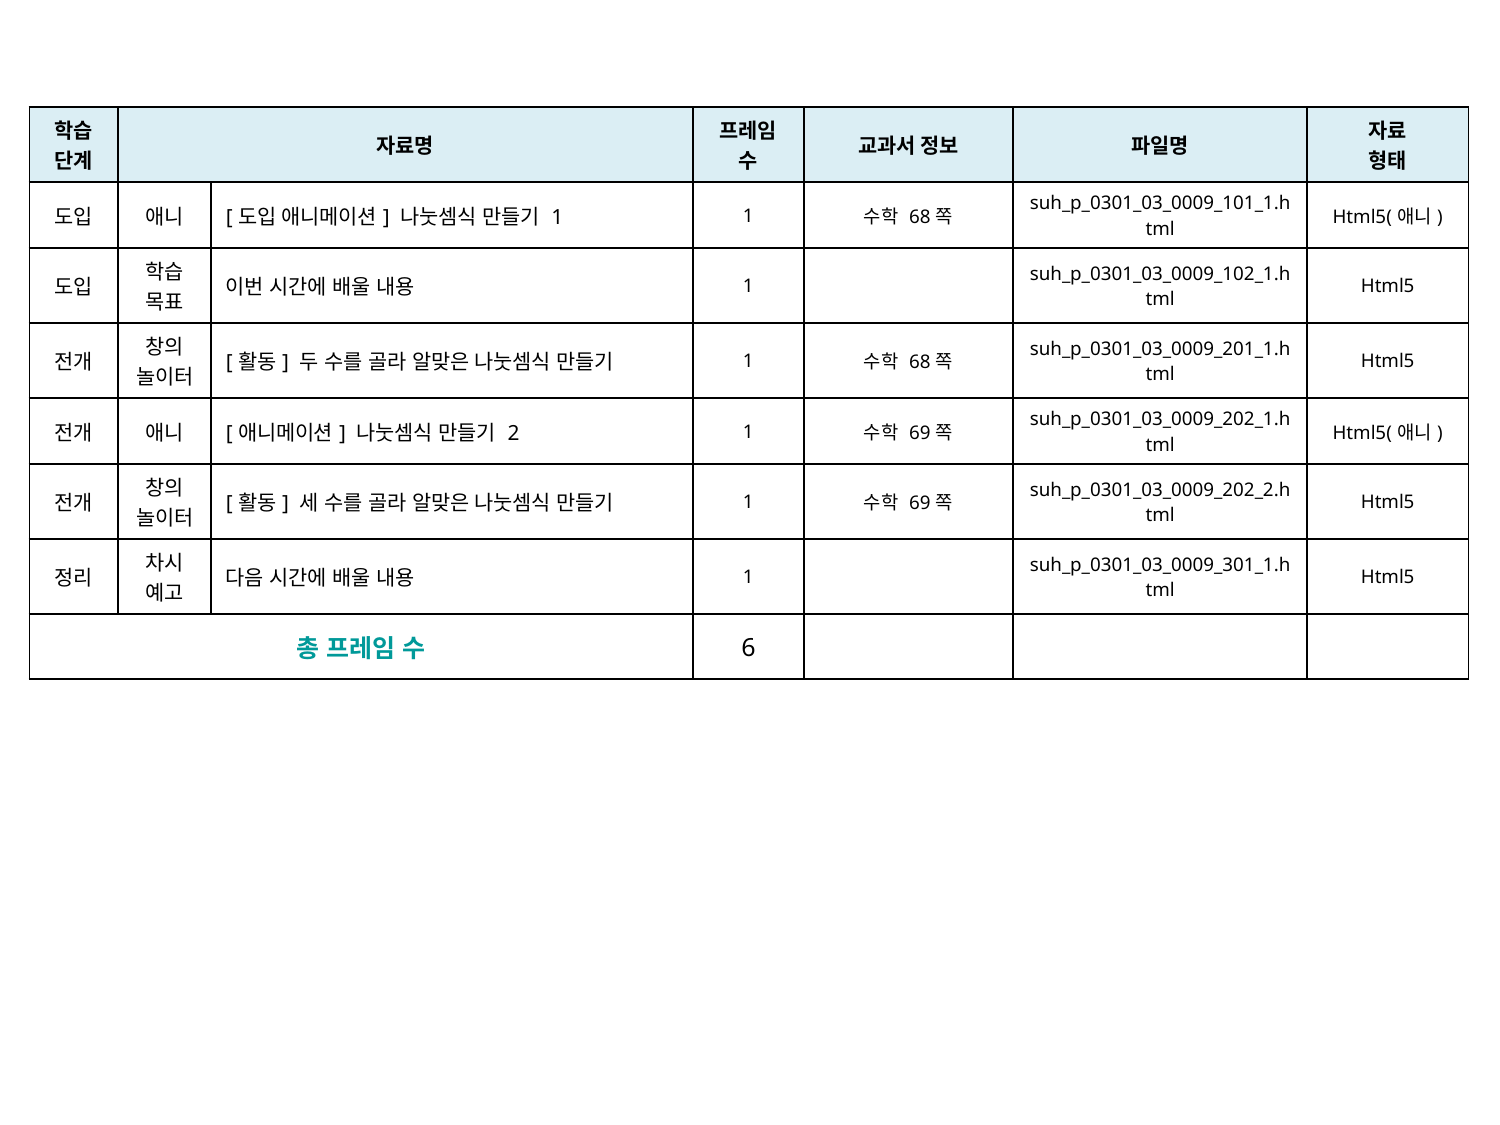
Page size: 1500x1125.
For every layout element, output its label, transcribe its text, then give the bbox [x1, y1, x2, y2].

table_cell 학습 목표 [119, 249, 210, 322]
table_cell 1 [694, 183, 803, 247]
table_cell suh_p_0301_03_0009_202_2.html [1014, 465, 1306, 538]
table_header 자료 형태 [1308, 108, 1468, 181]
table_cell 총 프레임 수 [30, 615, 692, 678]
table_header 프레임 수 [694, 108, 803, 181]
table_cell 도입 [30, 249, 117, 322]
table_cell 1 [694, 465, 803, 538]
table_cell 수학 69쪽 [805, 399, 1012, 463]
table_cell suh_p_0301_03_0009_202_1.html [1014, 399, 1306, 463]
table_cell 다음 시간에 배울 내용 [212, 540, 692, 613]
table_cell 창의 놀이터 [119, 465, 210, 538]
table_cell Html5 [1308, 249, 1468, 322]
table_cell [애니메이션] 나눗셈식 만들기 2 [212, 399, 692, 463]
table_header 교과서 정보 [805, 108, 1012, 181]
table_cell 수학 68쪽 [805, 183, 1012, 247]
table_cell Html5 [1308, 324, 1468, 397]
table_cell 정리 [30, 540, 117, 613]
table_cell 수학 68쪽 [805, 324, 1012, 397]
table_header 파일명 [1014, 108, 1306, 181]
table_cell 애니 [119, 399, 210, 463]
table_cell Html5(애니) [1308, 183, 1468, 247]
table_cell [도입 애니메이션] 나눗셈식 만들기 1 [212, 183, 692, 247]
table_cell [활동] 두 수를 골라 알맞은 나눗셈식 만들기 [212, 324, 692, 397]
table_cell 전개 [30, 399, 117, 463]
table_cell Html5(애니) [1308, 399, 1468, 463]
table_cell 1 [694, 249, 803, 322]
table_cell 1 [694, 540, 803, 613]
table_cell [805, 540, 1012, 613]
table_cell 애니 [119, 183, 210, 247]
table_cell [805, 249, 1012, 322]
table_cell 전개 [30, 324, 117, 397]
table_cell [1014, 615, 1306, 678]
table_cell 수학 69쪽 [805, 465, 1012, 538]
table_cell 창의 놀이터 [119, 324, 210, 397]
table_cell [1308, 615, 1468, 678]
table_cell suh_p_0301_03_0009_102_1.html [1014, 249, 1306, 322]
table_cell suh_p_0301_03_0009_301_1.html [1014, 540, 1306, 613]
table_cell 이번 시간에 배울 내용 [212, 249, 692, 322]
table_cell 6 [694, 615, 803, 678]
table_cell [805, 615, 1012, 678]
table_header 자료명 [119, 108, 692, 181]
table_cell 1 [694, 399, 803, 463]
table_cell 도입 [30, 183, 117, 247]
table_cell 차시 예고 [119, 540, 210, 613]
table_cell 1 [694, 324, 803, 397]
table_cell 전개 [30, 465, 117, 538]
table_header 학습 단계 [30, 108, 117, 181]
table_cell [활동] 세 수를 골라 알맞은 나눗셈식 만들기 [212, 465, 692, 538]
table_cell suh_p_0301_03_0009_101_1.html [1014, 183, 1306, 247]
table_cell suh_p_0301_03_0009_201_1.html [1014, 324, 1306, 397]
table_cell Html5 [1308, 540, 1468, 613]
table_cell Html5 [1308, 465, 1468, 538]
